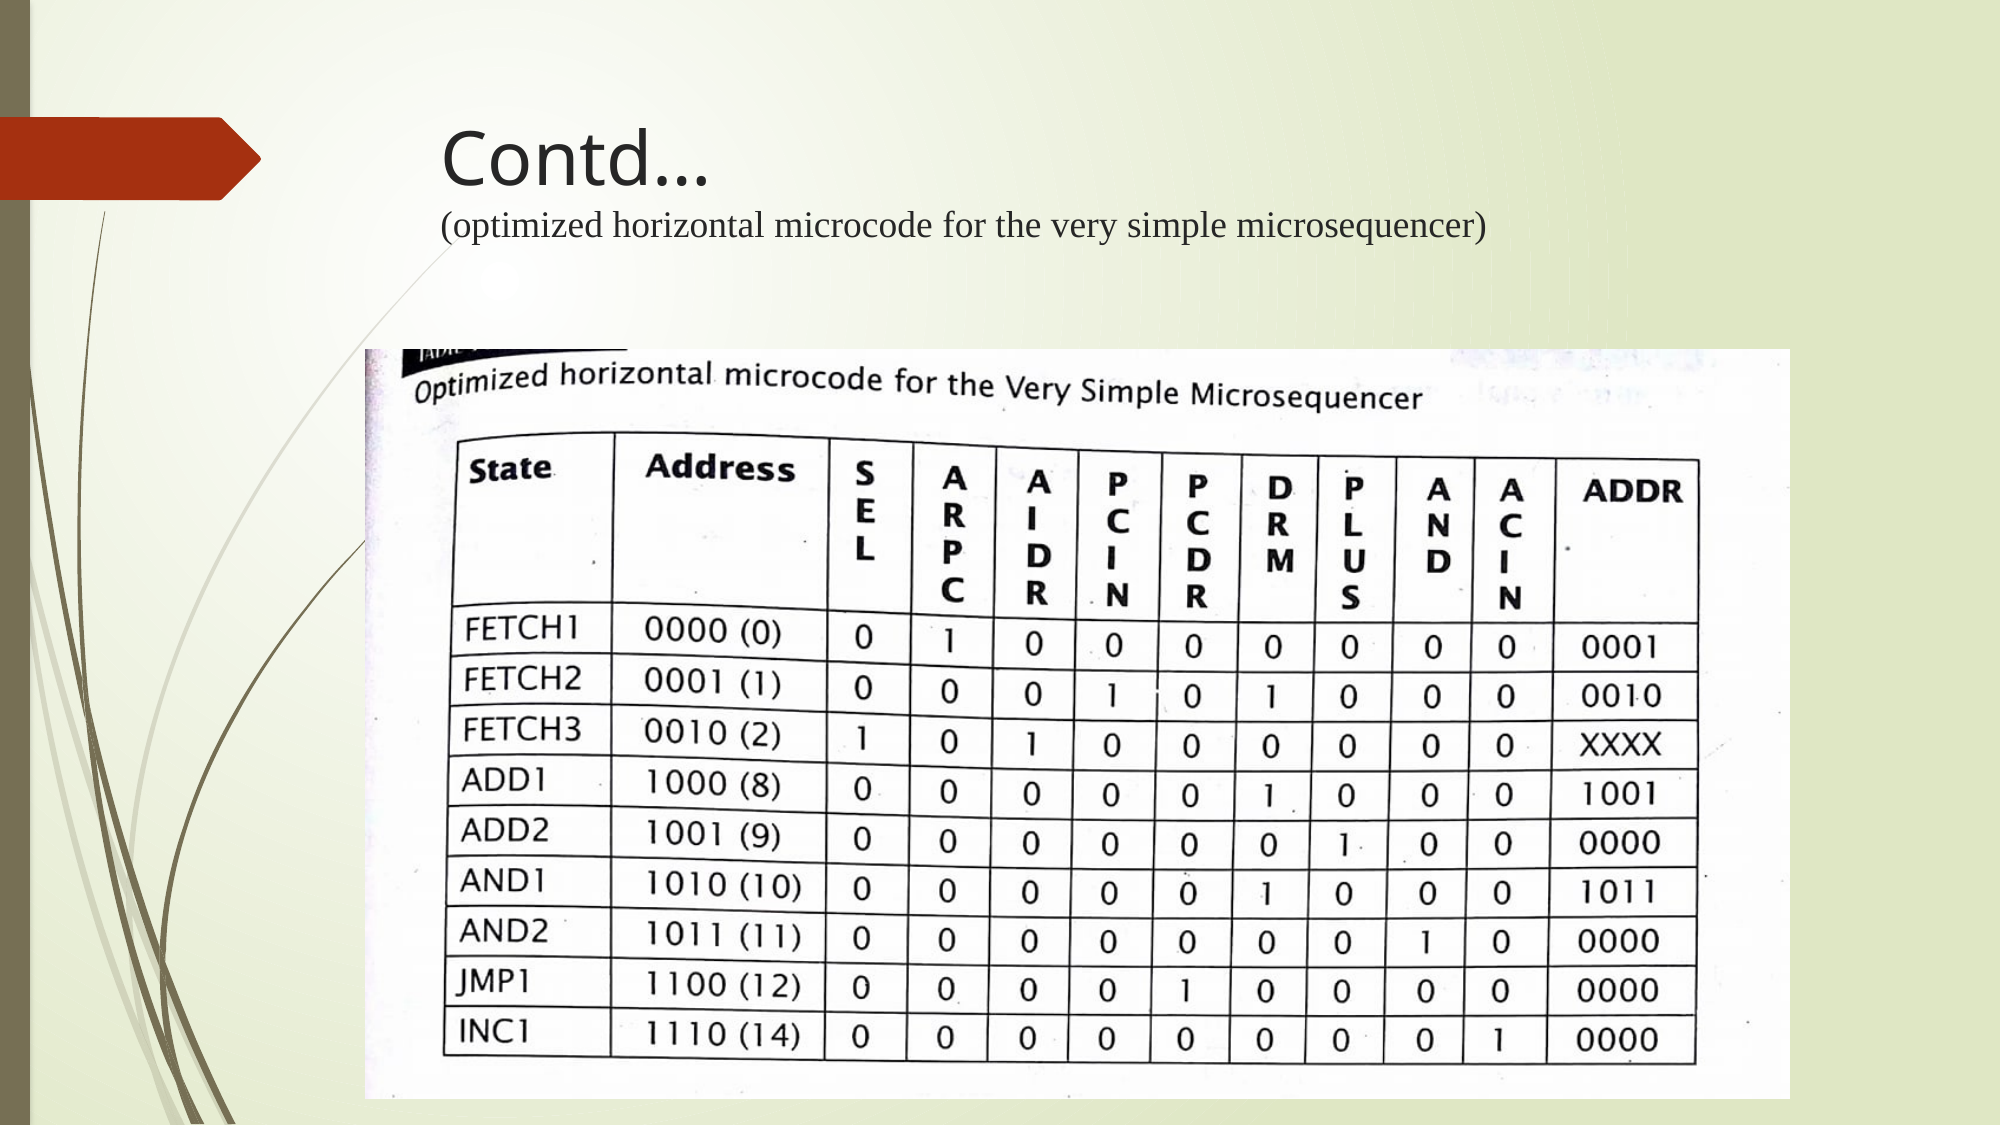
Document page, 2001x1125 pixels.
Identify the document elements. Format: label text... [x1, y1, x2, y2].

title Contd… (optimized horizontal microcode for the very simple microsequencer) [425, 102, 1888, 313]
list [365, 349, 1790, 1099]
